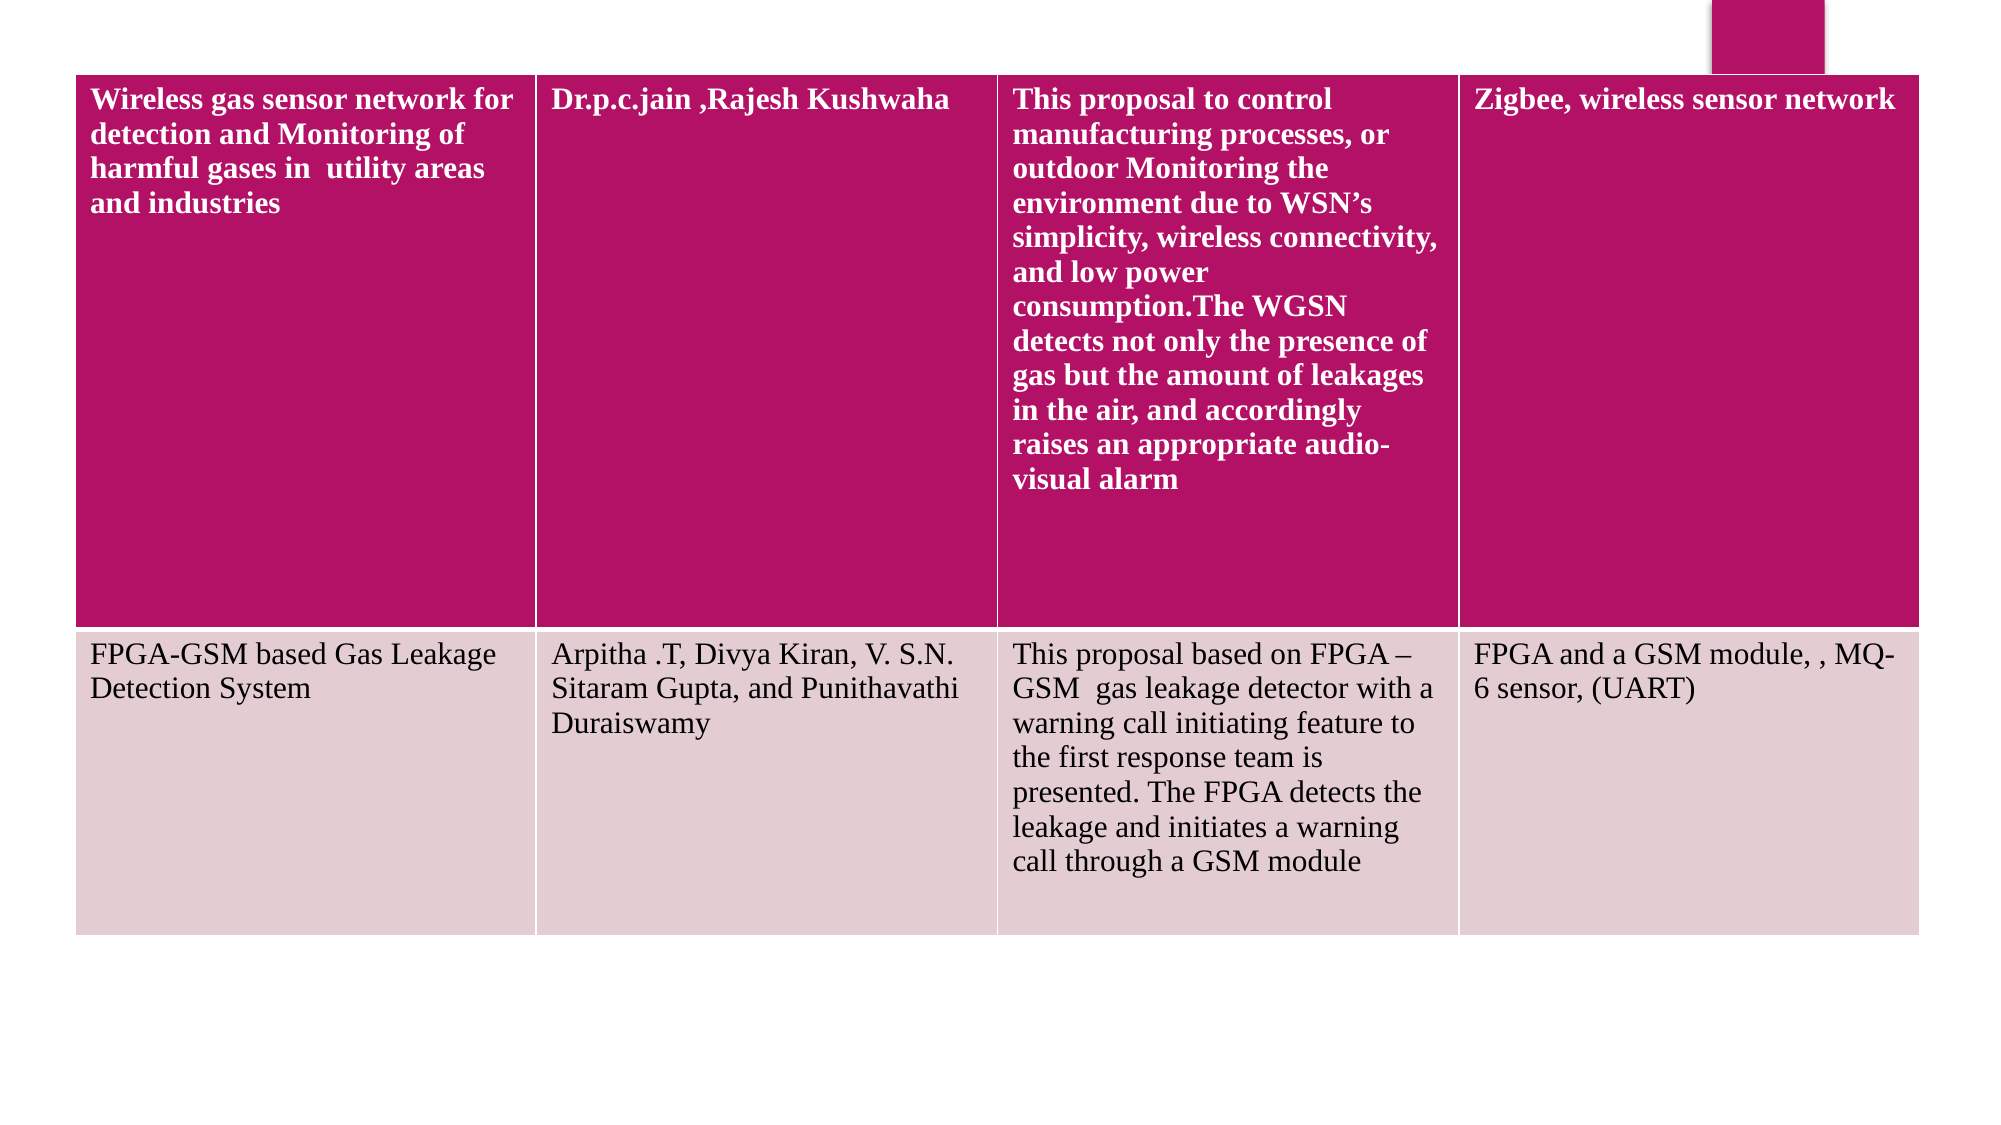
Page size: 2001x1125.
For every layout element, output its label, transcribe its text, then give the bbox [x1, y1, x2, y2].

table_header Wireless gas sensor network for detection and Monitoring of harmful gases in utility areas and industries [76, 75, 535, 627]
table_header Dr.p.c.jain ,Rajesh Kushwaha [537, 75, 997, 627]
table_cell This proposal based on FPGA –GSM gas leakage detector with a warning call initiating feature to the first response team is presented. The FPGA detects the leakage and initiates a warning call through a GSM module [998, 632, 1458, 935]
table_cell FPGA and a GSM module, , MQ-6 sensor, (UART) [1460, 632, 1470, 935]
table_header This proposal to control manufacturing processes, or outdoor Monitoring the environment due to WSN’s simplicity, wireless connectivity, and low power consumption.The WGSN detects not only the presence of gas but the amount of leakages in the air, and accordingly raises an appropriate audio-visual alarm [998, 75, 1458, 627]
table_header Zigbee, wireless sensor network [1460, 75, 1919, 627]
table_cell FPGA-GSM based Gas Leakage Detection System [76, 632, 535, 935]
text_box [1470, 335, 1479, 1115]
table_cell Arpitha .T, Divya Kiran, V. S.N. Sitaram Gupta, and Punithavathi Duraiswamy [537, 632, 997, 935]
table_cell FPGA and a GSM module, , MQ-6 sensor, (UART) [1479, 632, 1919, 935]
